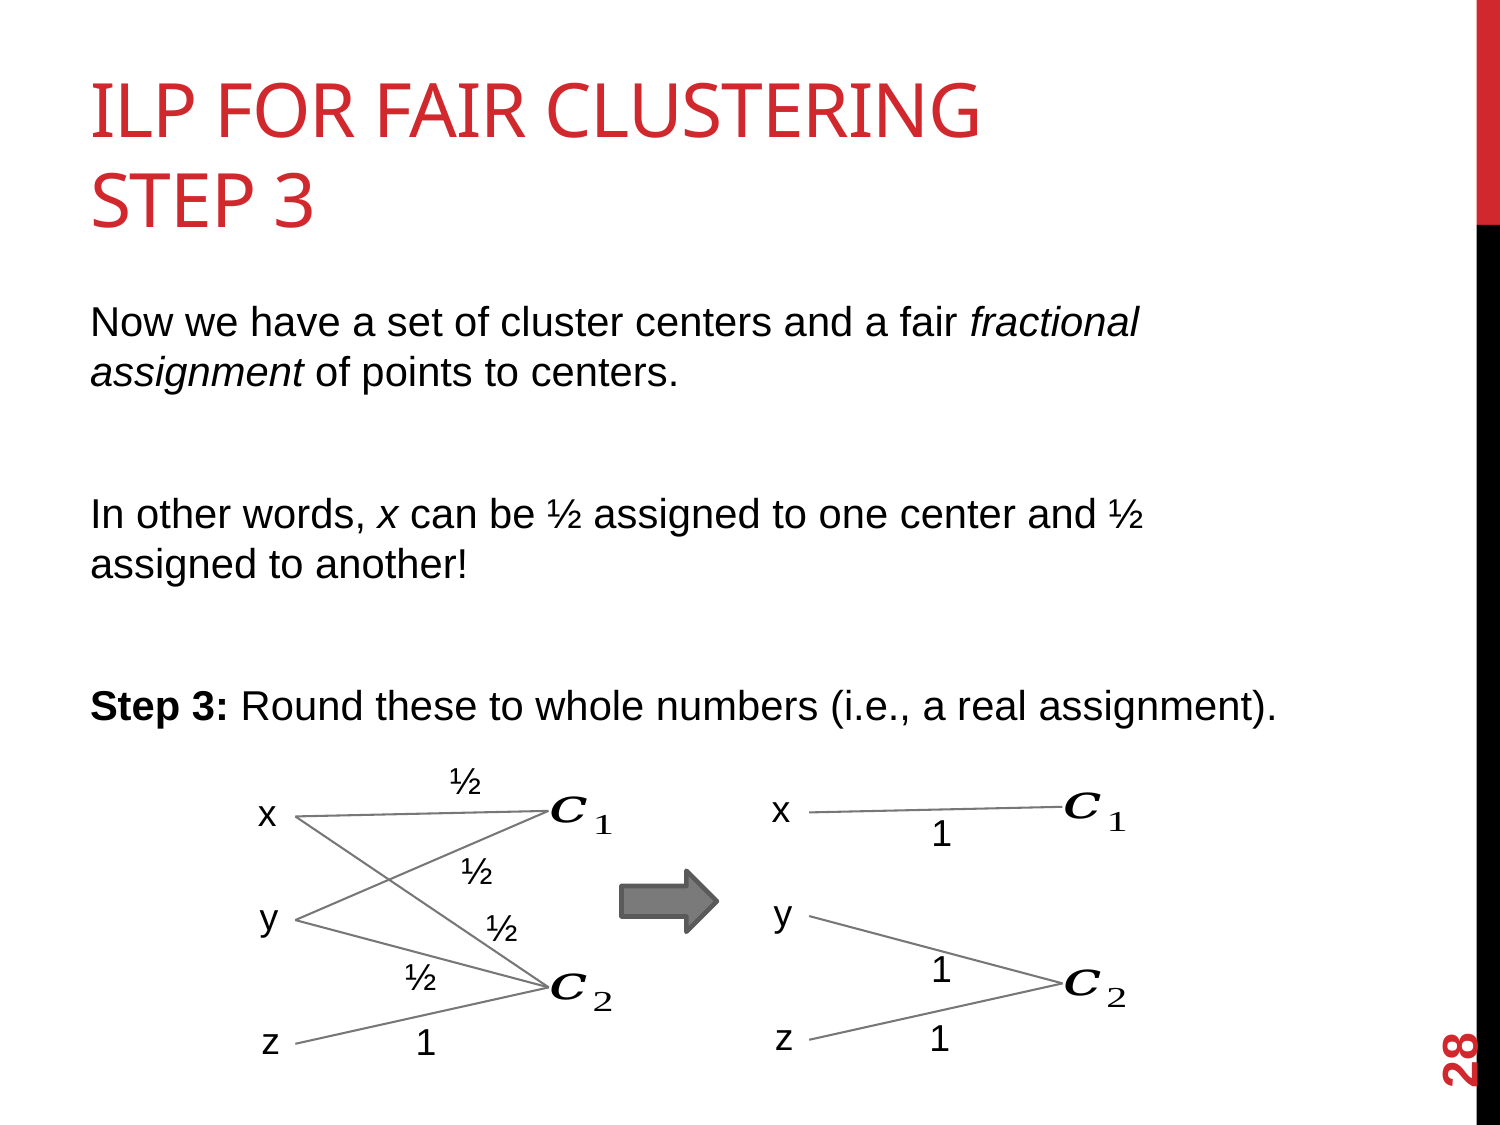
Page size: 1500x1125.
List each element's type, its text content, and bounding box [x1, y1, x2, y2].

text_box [294, 815, 550, 918]
text_box 1 [914, 1045, 1004, 1067]
text_box ½ [435, 749, 525, 804]
text_box 1 [916, 817, 1007, 862]
text_box x [756, 777, 847, 838]
list Now we have a set of cluster centers and a fair fractional assignment of points to centers. In other words, x can be ½ assigned to one center and ½ assigned to another! Step 3: Round these to whole numbers (i.e., a real assignment). [75, 287, 1325, 771]
slide_number 28 [1427, 887, 1488, 1104]
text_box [808, 982, 1063, 1041]
text_box y [758, 881, 849, 942]
text_box z [246, 1009, 336, 1070]
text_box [294, 986, 550, 1045]
text_box y [244, 885, 292, 946]
title ILP For Fair Clustering Step 3 [75, 25, 1025, 250]
text_box z [760, 1005, 850, 1066]
text_box [619, 868, 720, 934]
text_box x [243, 781, 333, 842]
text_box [808, 806, 1063, 813]
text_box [294, 919, 550, 985]
text_box 1 [400, 1049, 491, 1071]
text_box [808, 915, 1063, 981]
